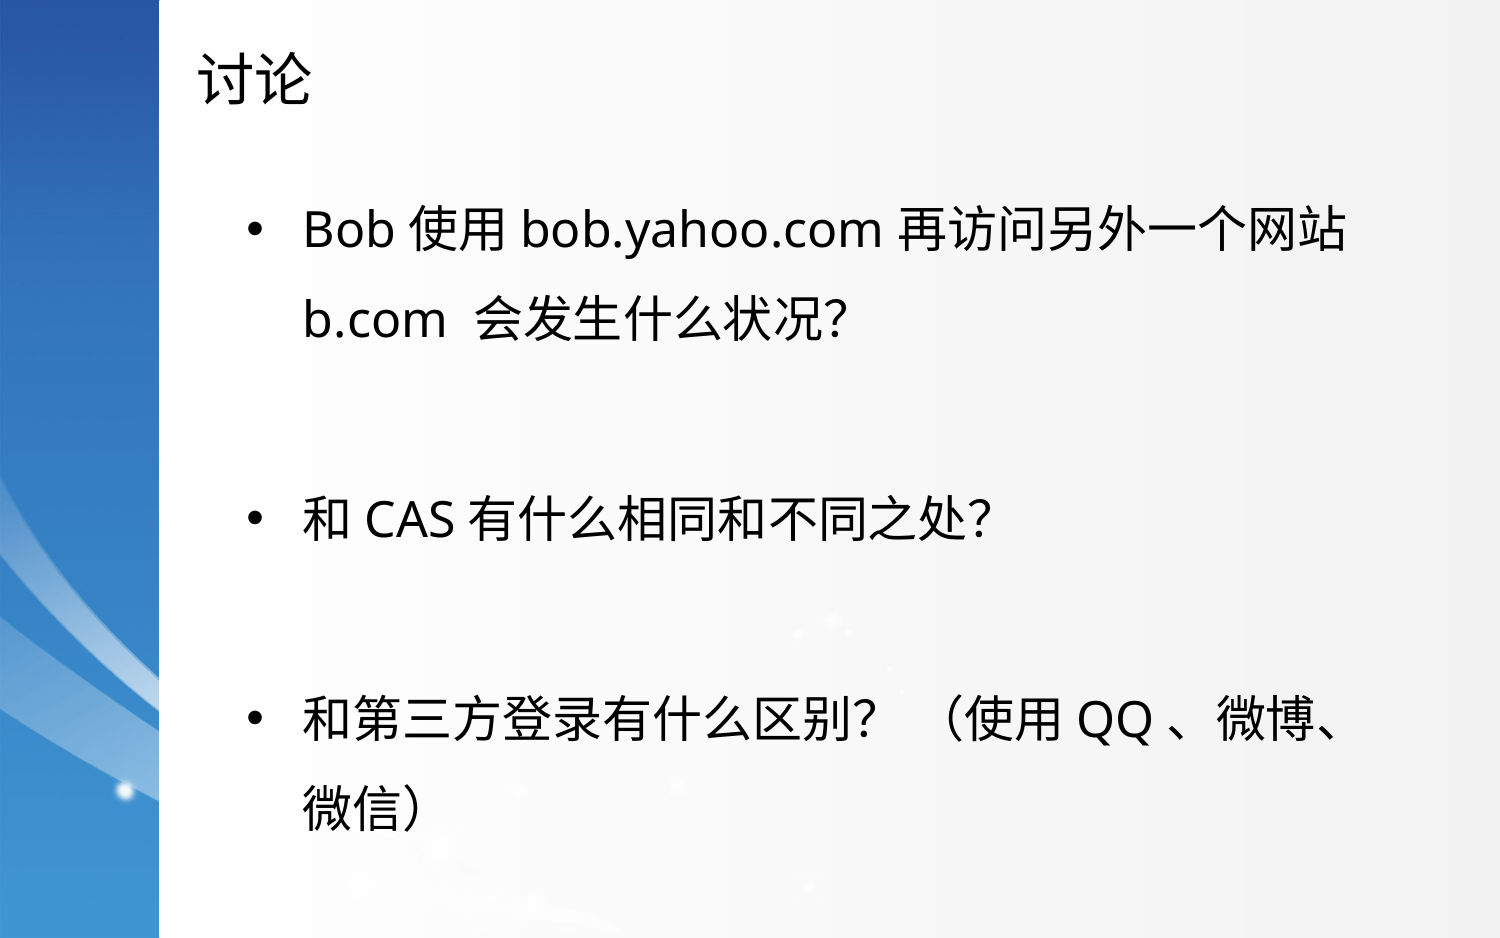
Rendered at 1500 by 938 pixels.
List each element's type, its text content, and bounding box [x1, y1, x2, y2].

text_box [201, 152, 1401, 938]
text_box 讨论 [181, 0, 1342, 157]
picture [0, 0, 201, 938]
text_box Bob使用bob.yahoo.com再访问另外一个网站b.com 会发生什么状况？ 和CAS有什么相同和不同之处？ 和第三方登录有什么区别？ （使用QQ、微博、微信） [231, 160, 1431, 938]
